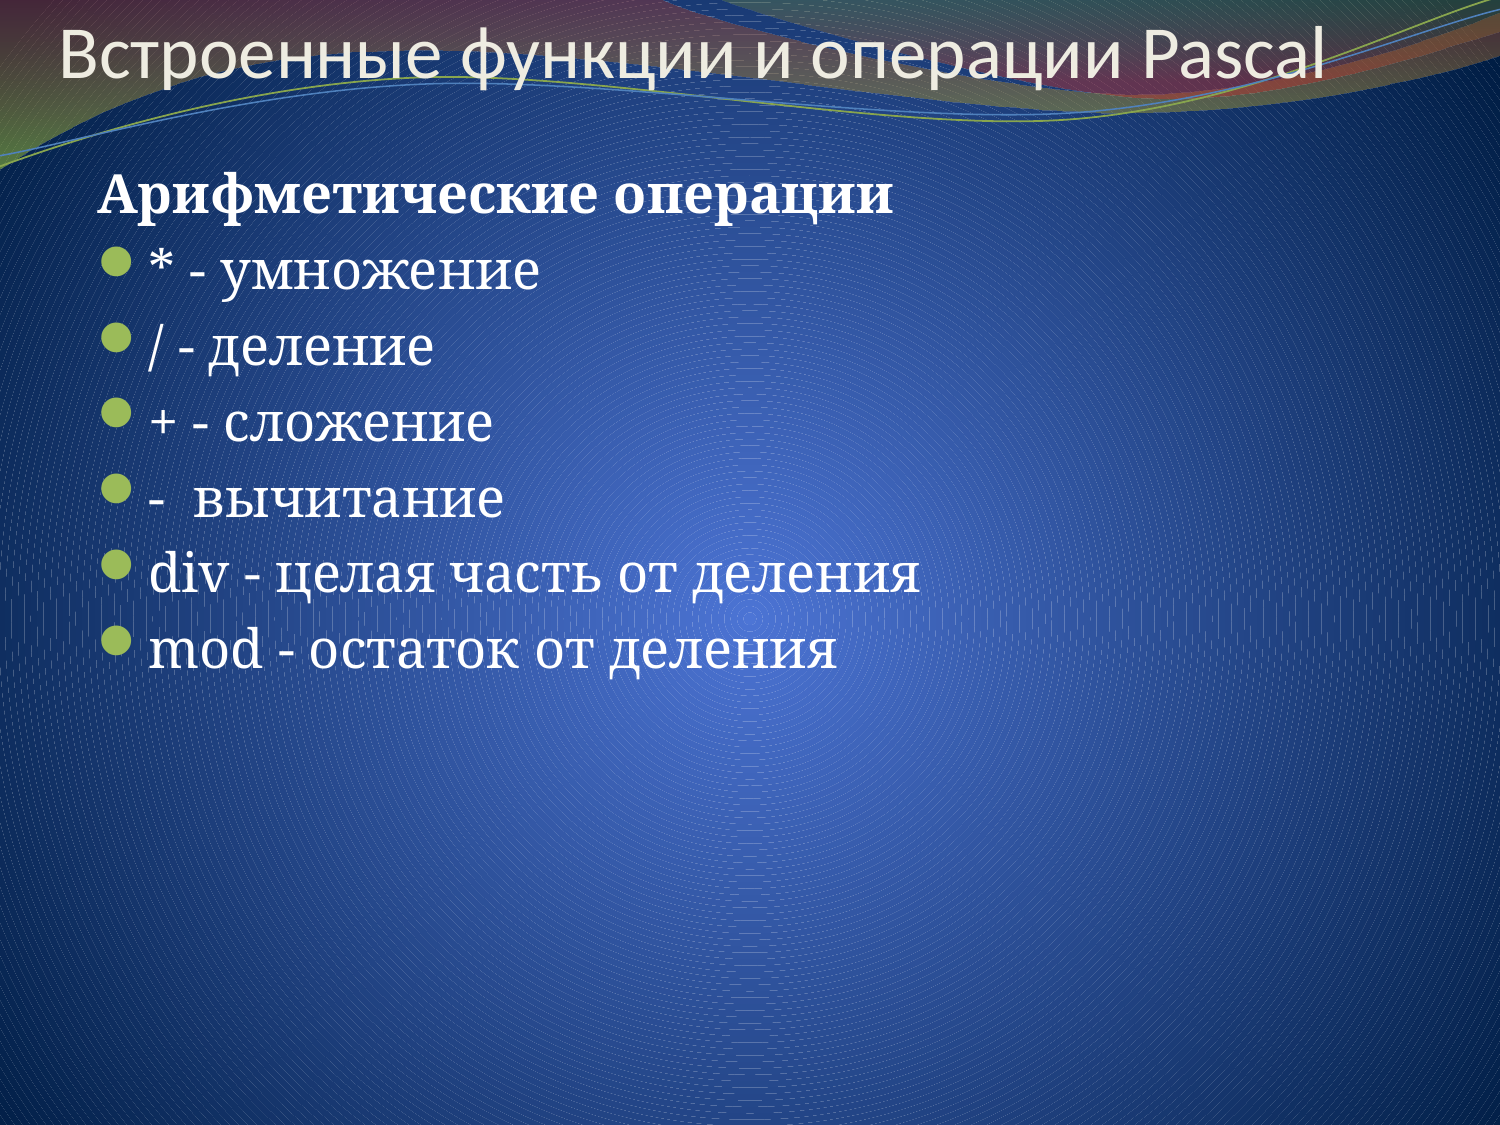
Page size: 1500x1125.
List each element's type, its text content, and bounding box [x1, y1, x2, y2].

title Встроенные функции и операции Pascal [58, 0, 1500, 94]
list Арифметические операции * - умножение / - деление + - сложение - вычитание div - целая часть от деления mod - остаток от деления [81, 152, 1477, 1102]
